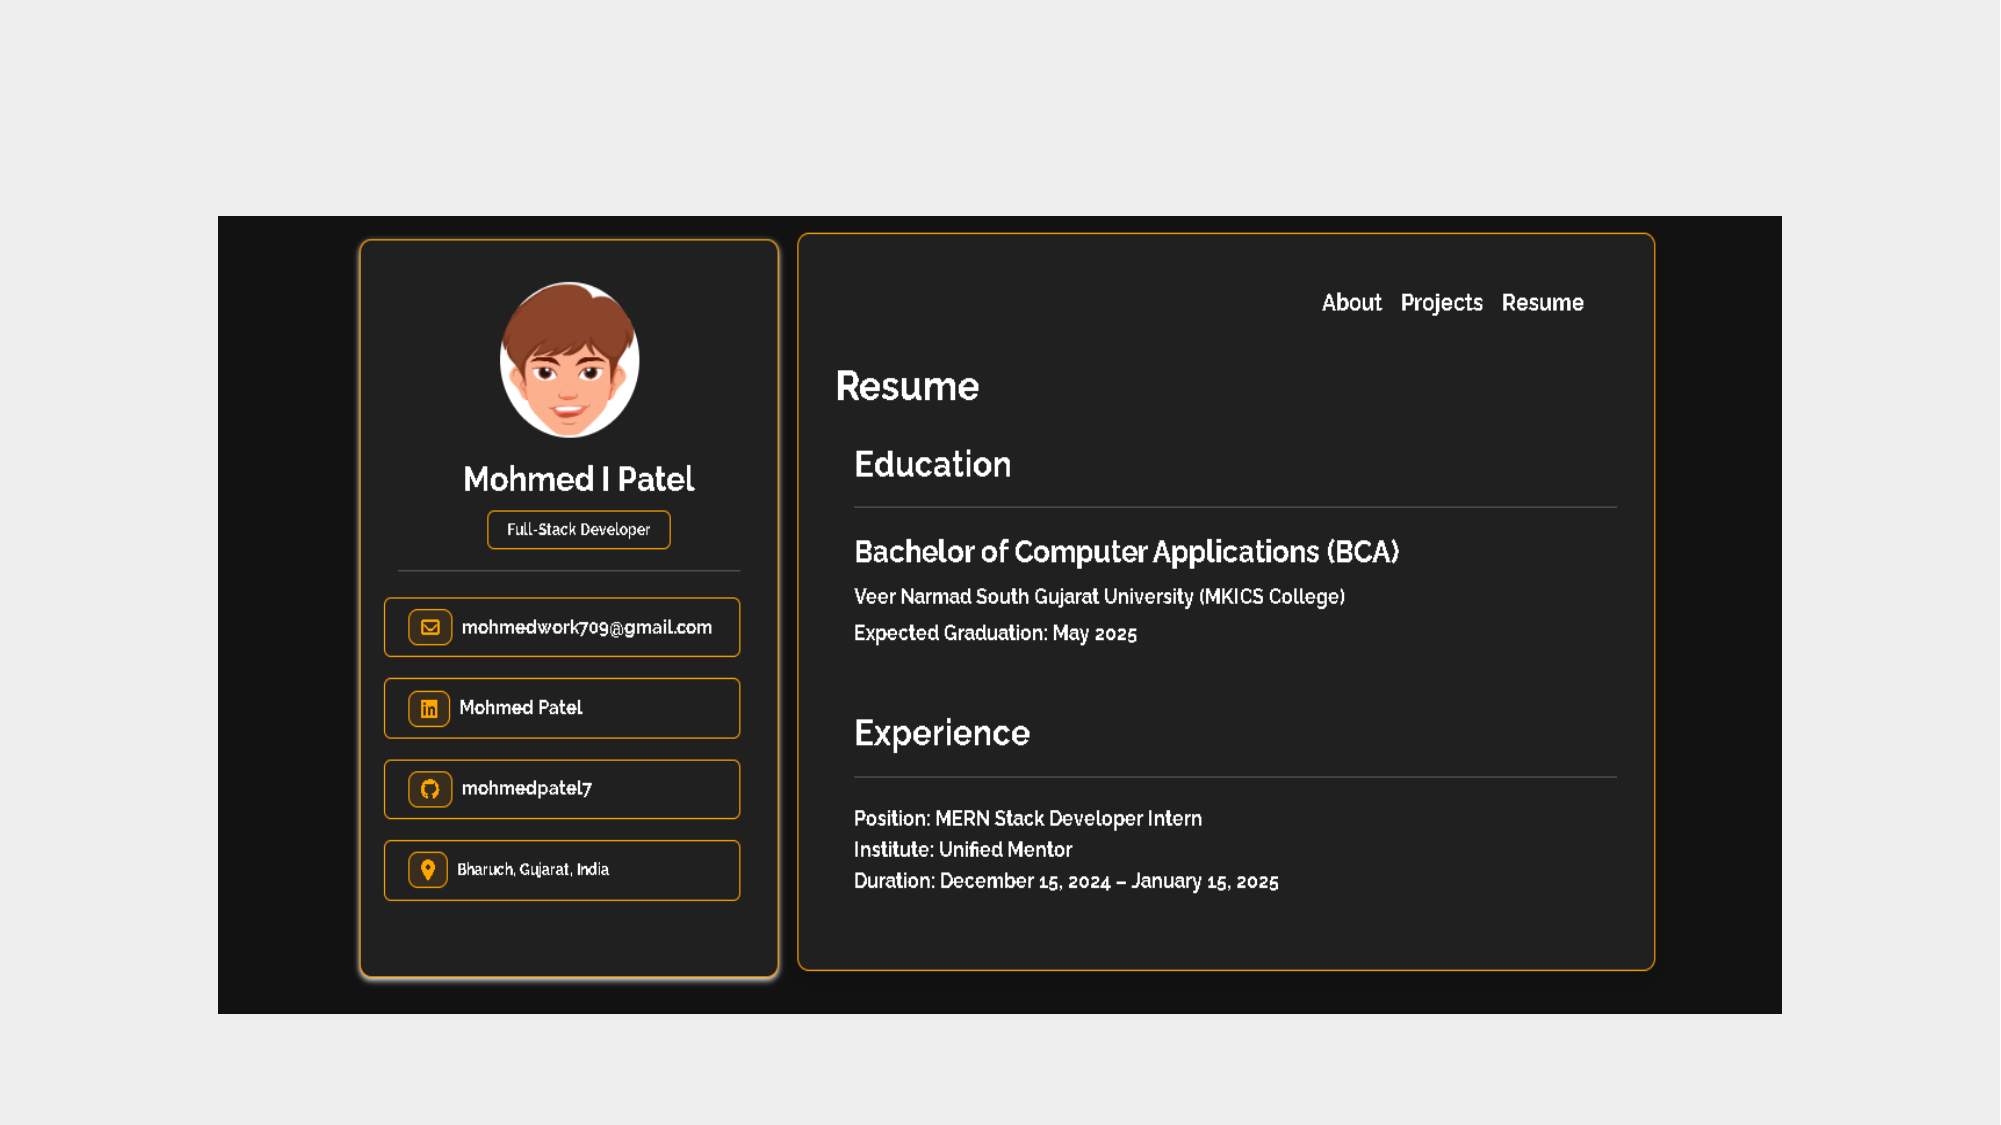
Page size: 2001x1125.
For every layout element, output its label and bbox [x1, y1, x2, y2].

list [218, 216, 1782, 1014]
